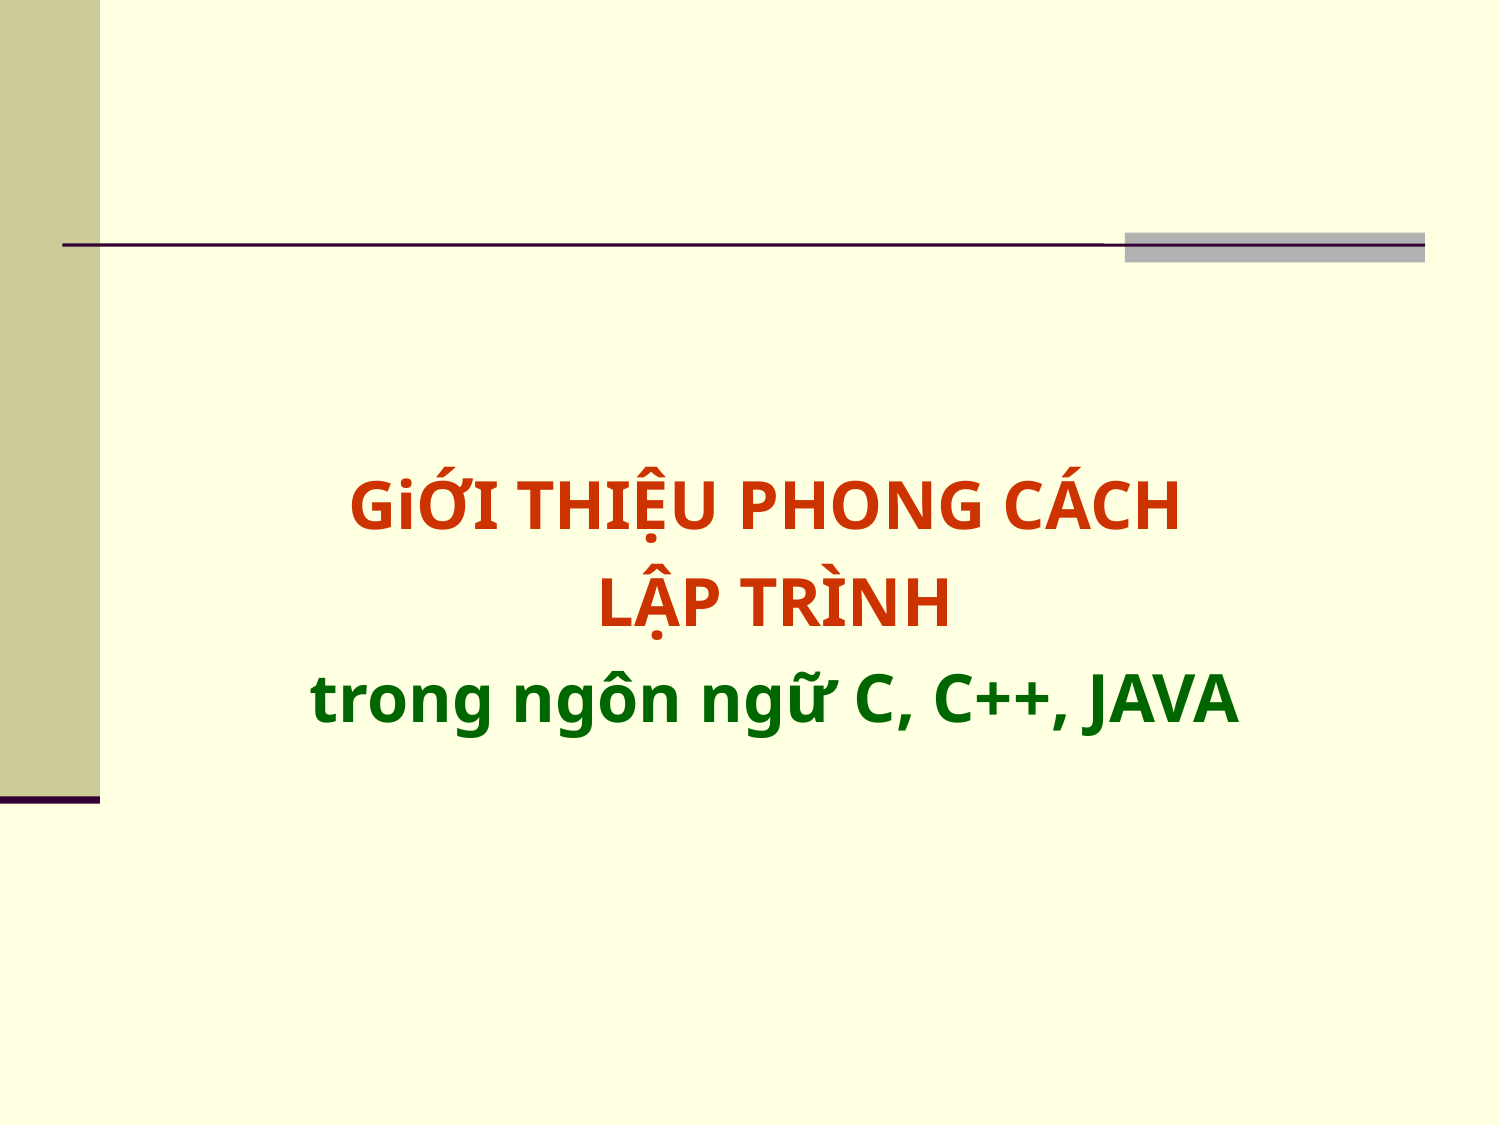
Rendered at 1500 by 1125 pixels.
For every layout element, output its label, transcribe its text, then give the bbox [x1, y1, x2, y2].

text_box GiỚI THIỆU PHONG CÁCH LẬP TRÌNH trong ngôn ngữ C, C++, JAVA [99, 262, 1450, 1063]
